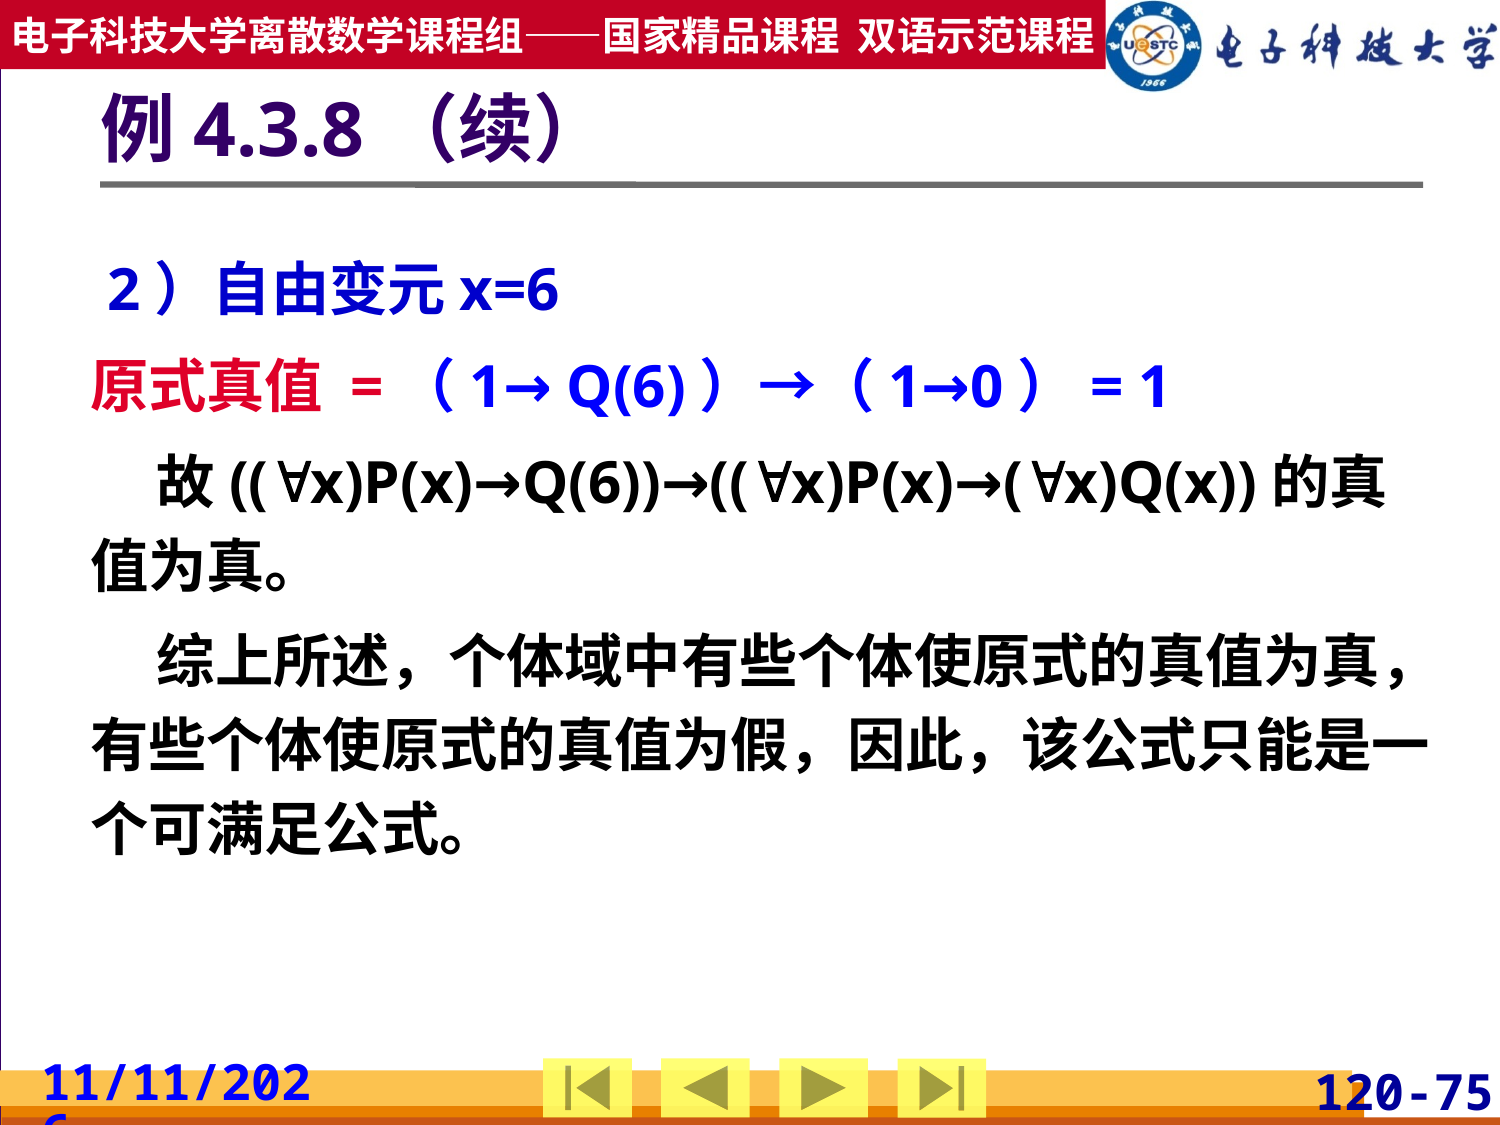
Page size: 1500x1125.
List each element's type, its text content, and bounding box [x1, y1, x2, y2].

picture [1106, 0, 1500, 93]
list 2）自由变元x=6 原式真值 =（1→ Q(6)）→（1→0）= 1 故((x)P(x)→Q(6))→((x)P(x)→(x)Q(x))的真值为真。 综上所述，个体域中有些个体使原式的真值为真，有些个体使原式的真值为假，因此，该公式只能是一个可满足公式。 [75, 220, 1459, 878]
title 例4.3.8（续） [100, 56, 1424, 208]
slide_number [40, 1050, 325, 1111]
